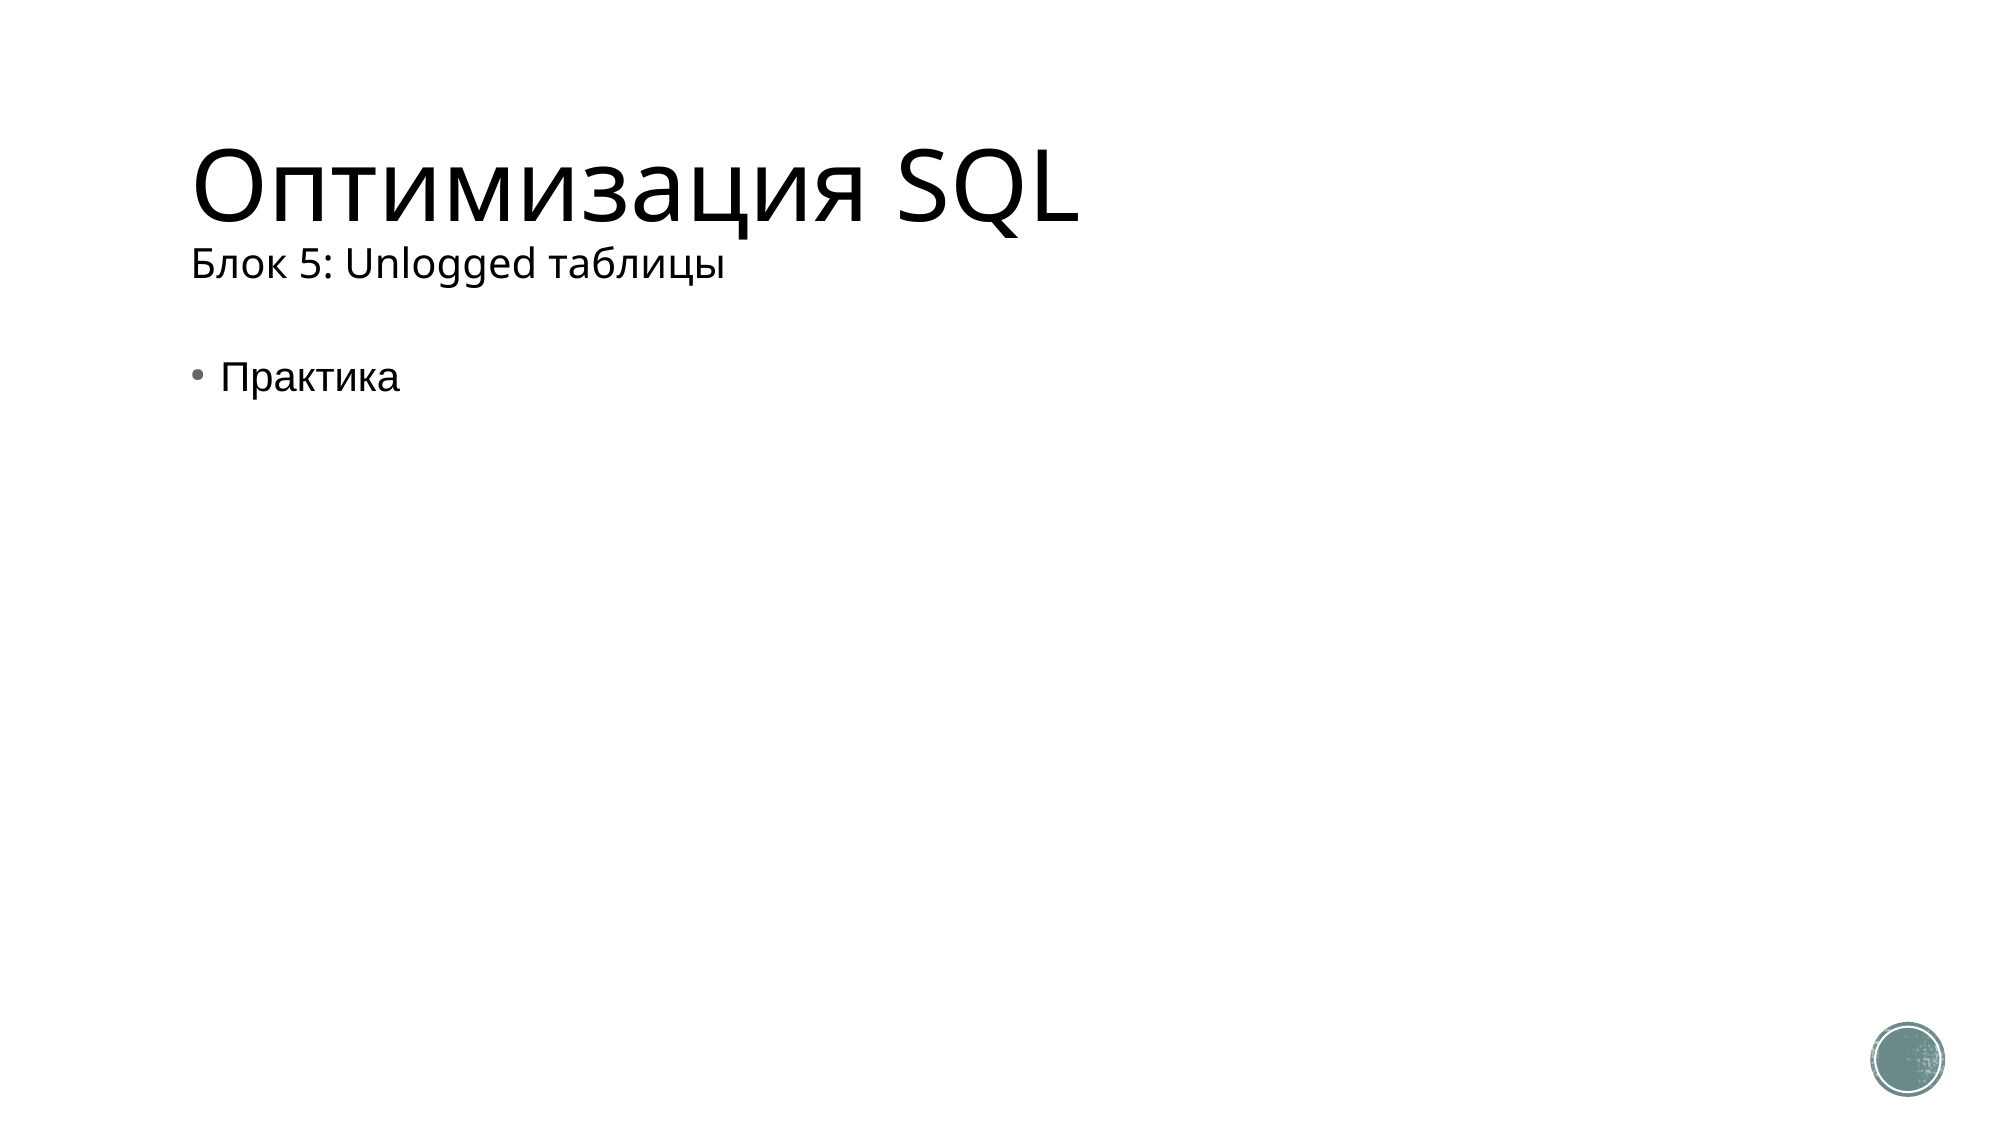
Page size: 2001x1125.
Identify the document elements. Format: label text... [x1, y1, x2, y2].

title Оптимизация SQL Блок 5: Unlogged таблицы [175, 79, 1826, 344]
list Практика [175, 348, 1826, 1013]
